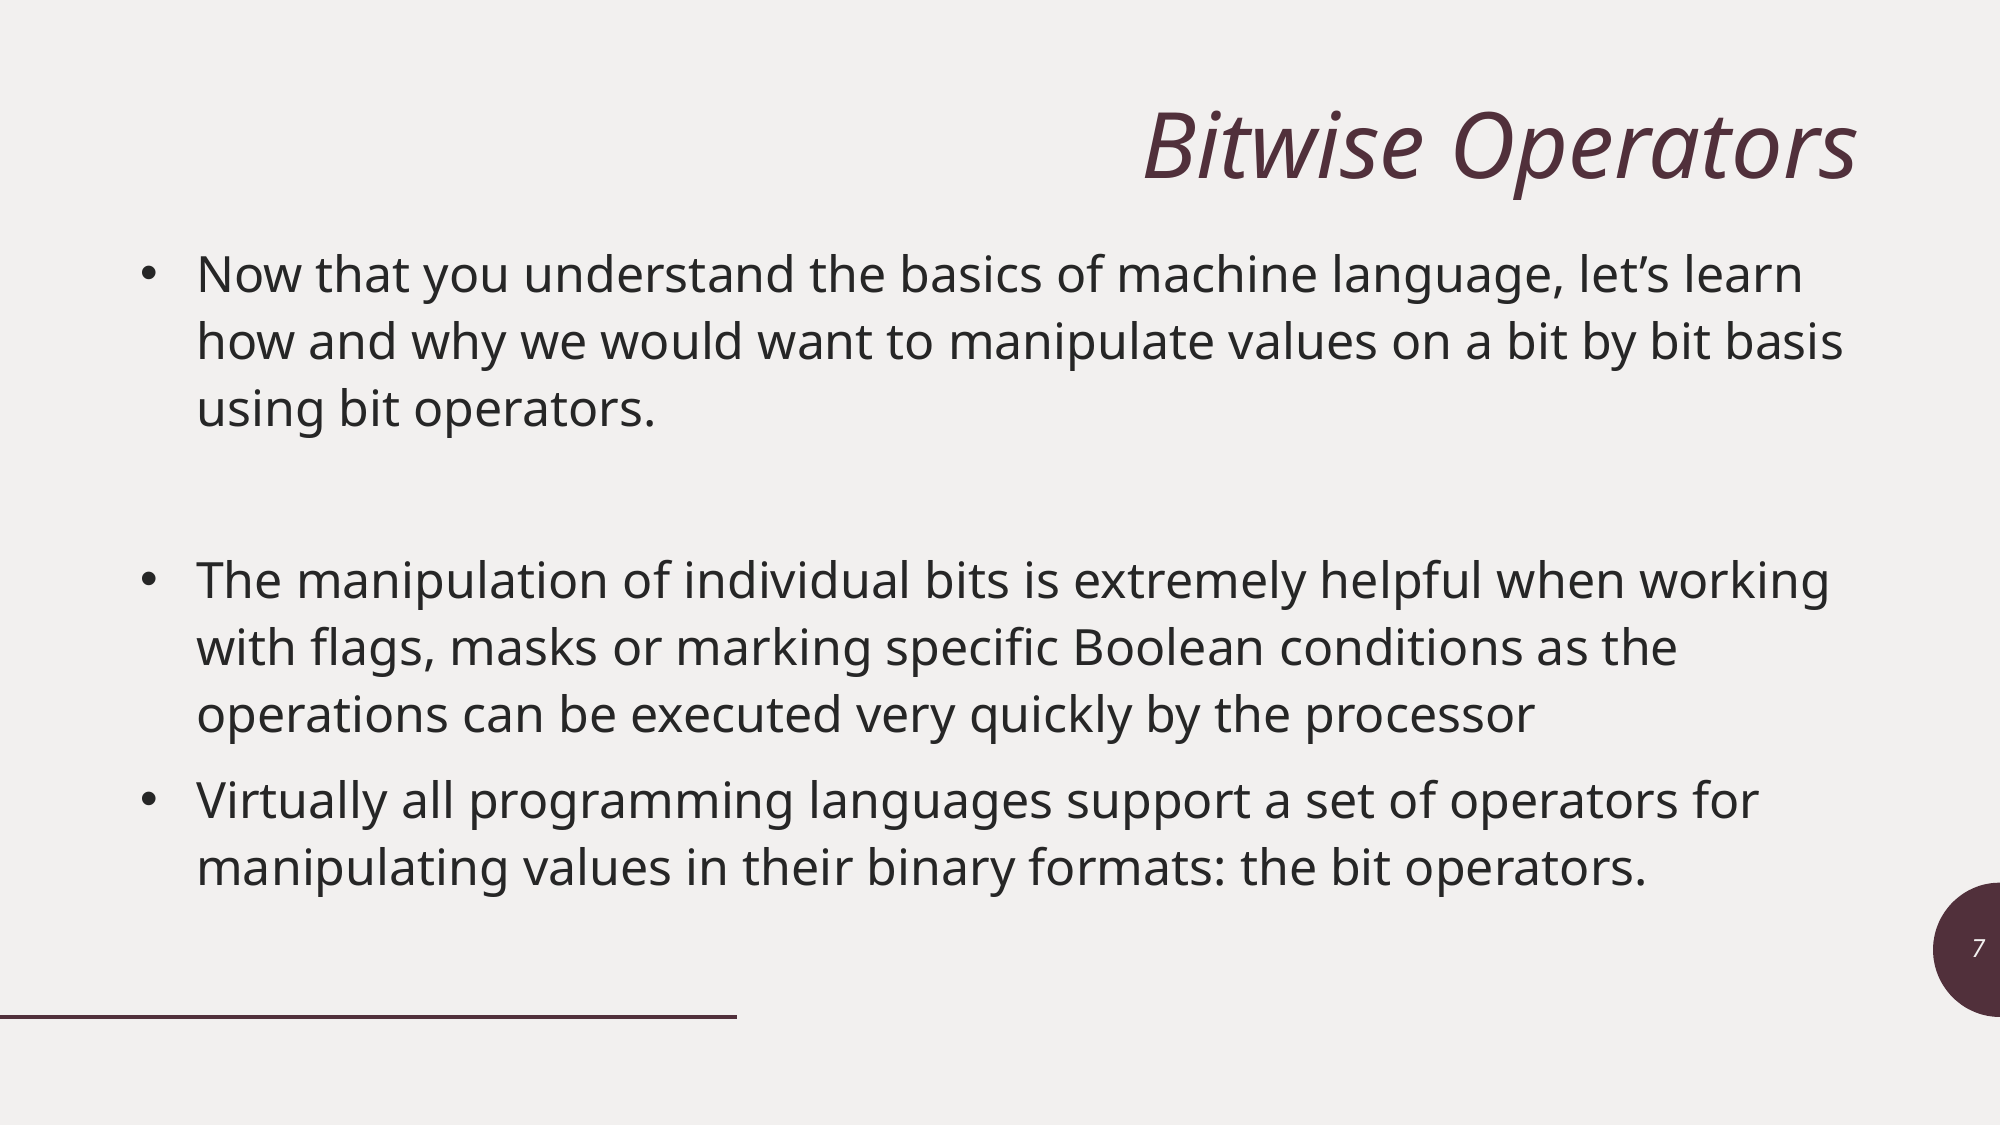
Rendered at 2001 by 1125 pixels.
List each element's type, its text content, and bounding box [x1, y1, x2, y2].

slide_number 7 [1933, 919, 2000, 980]
list Now that you understand the basics of machine language, let’s learn how and why we would want to manipulate values on a bit by bit basis using bit operators. The manipulation of individual bits is extremely helpful when working with flags, masks or marking specific Boolean conditions as the operations can be executed very quickly by the processor Virtually all programming languages support a set of operators for manipulating values in their binary formats: the bit operators. [125, 227, 1875, 999]
title Bitwise Operators [125, 91, 1875, 207]
